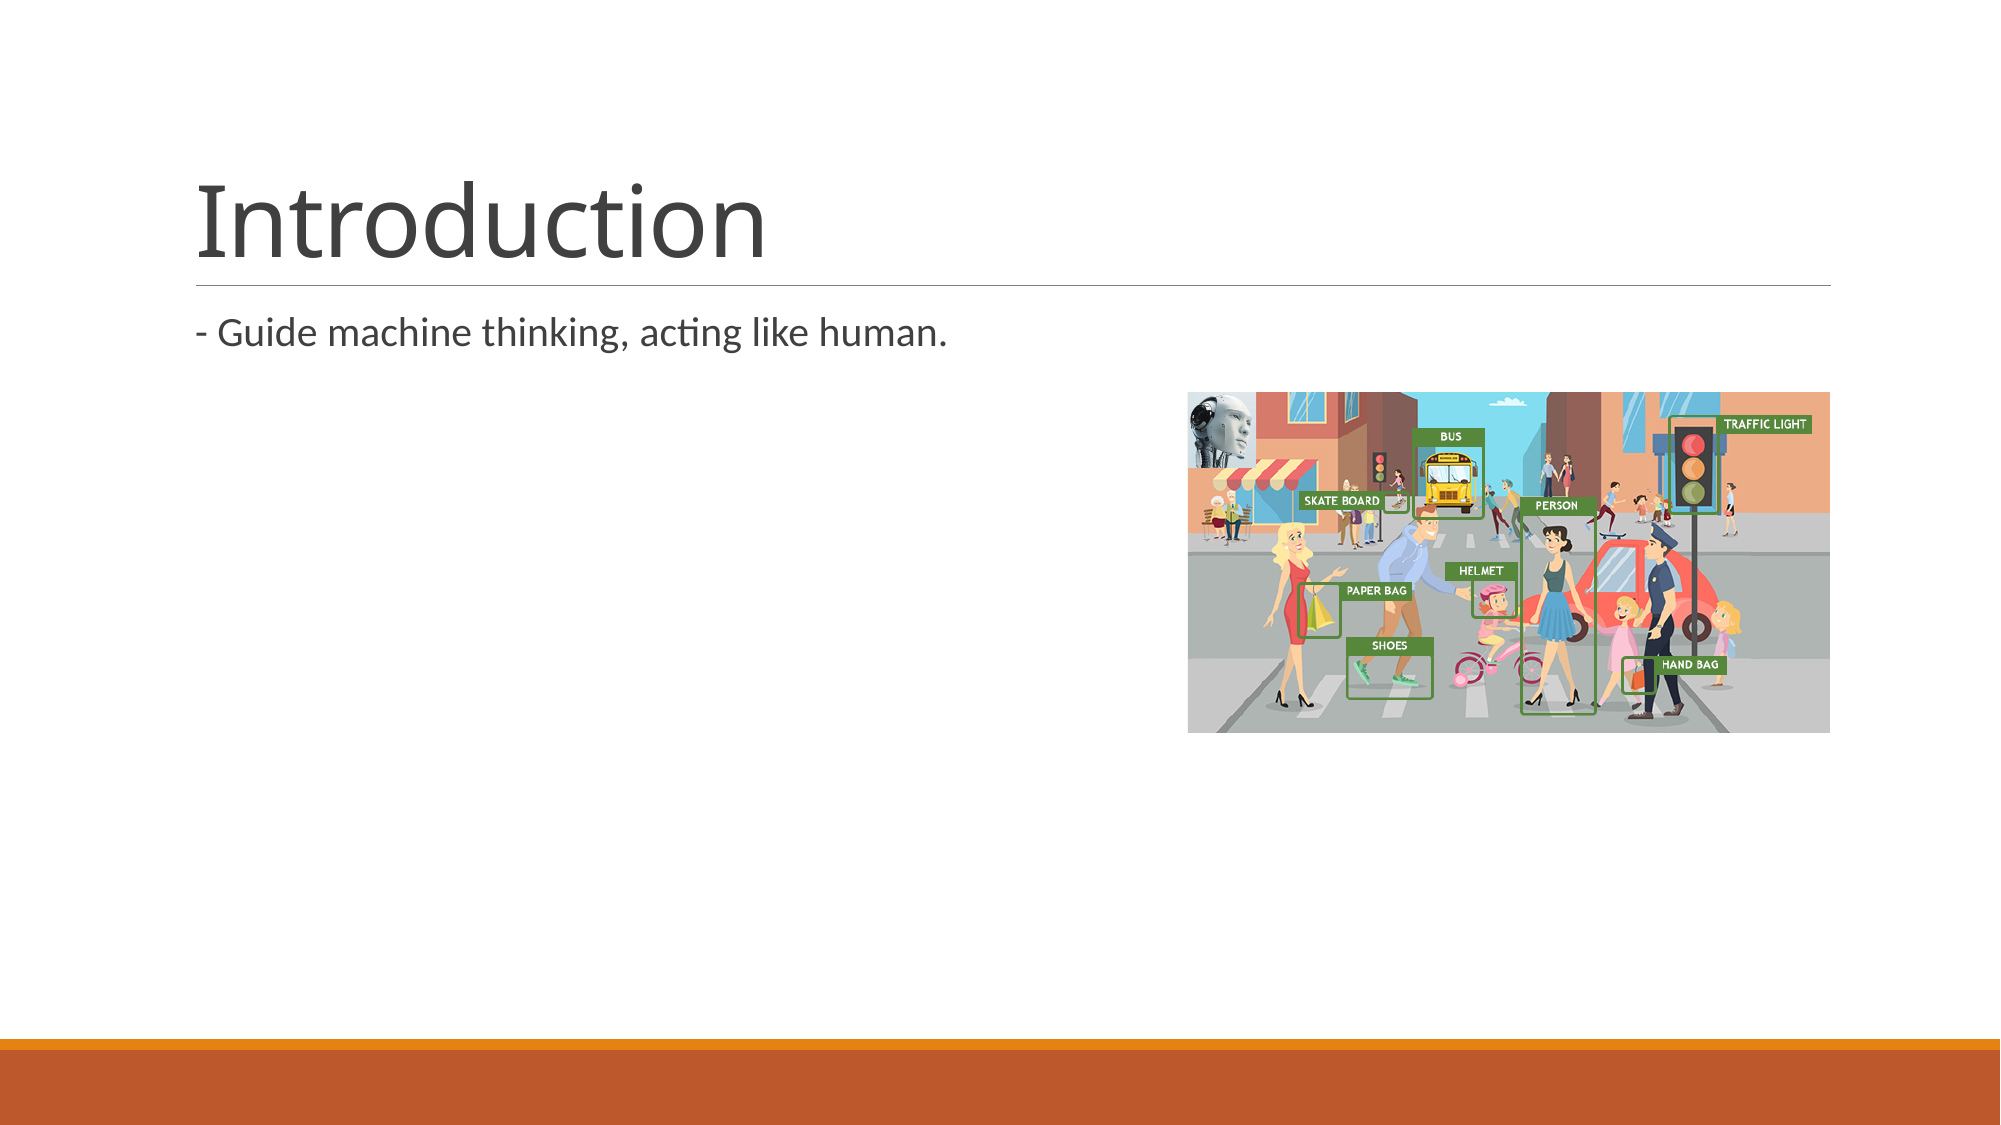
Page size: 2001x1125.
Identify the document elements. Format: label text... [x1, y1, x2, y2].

picture [1187, 391, 1831, 734]
list - Guide machine thinking, acting like human. [180, 302, 1830, 963]
title Introduction [180, 47, 1830, 285]
